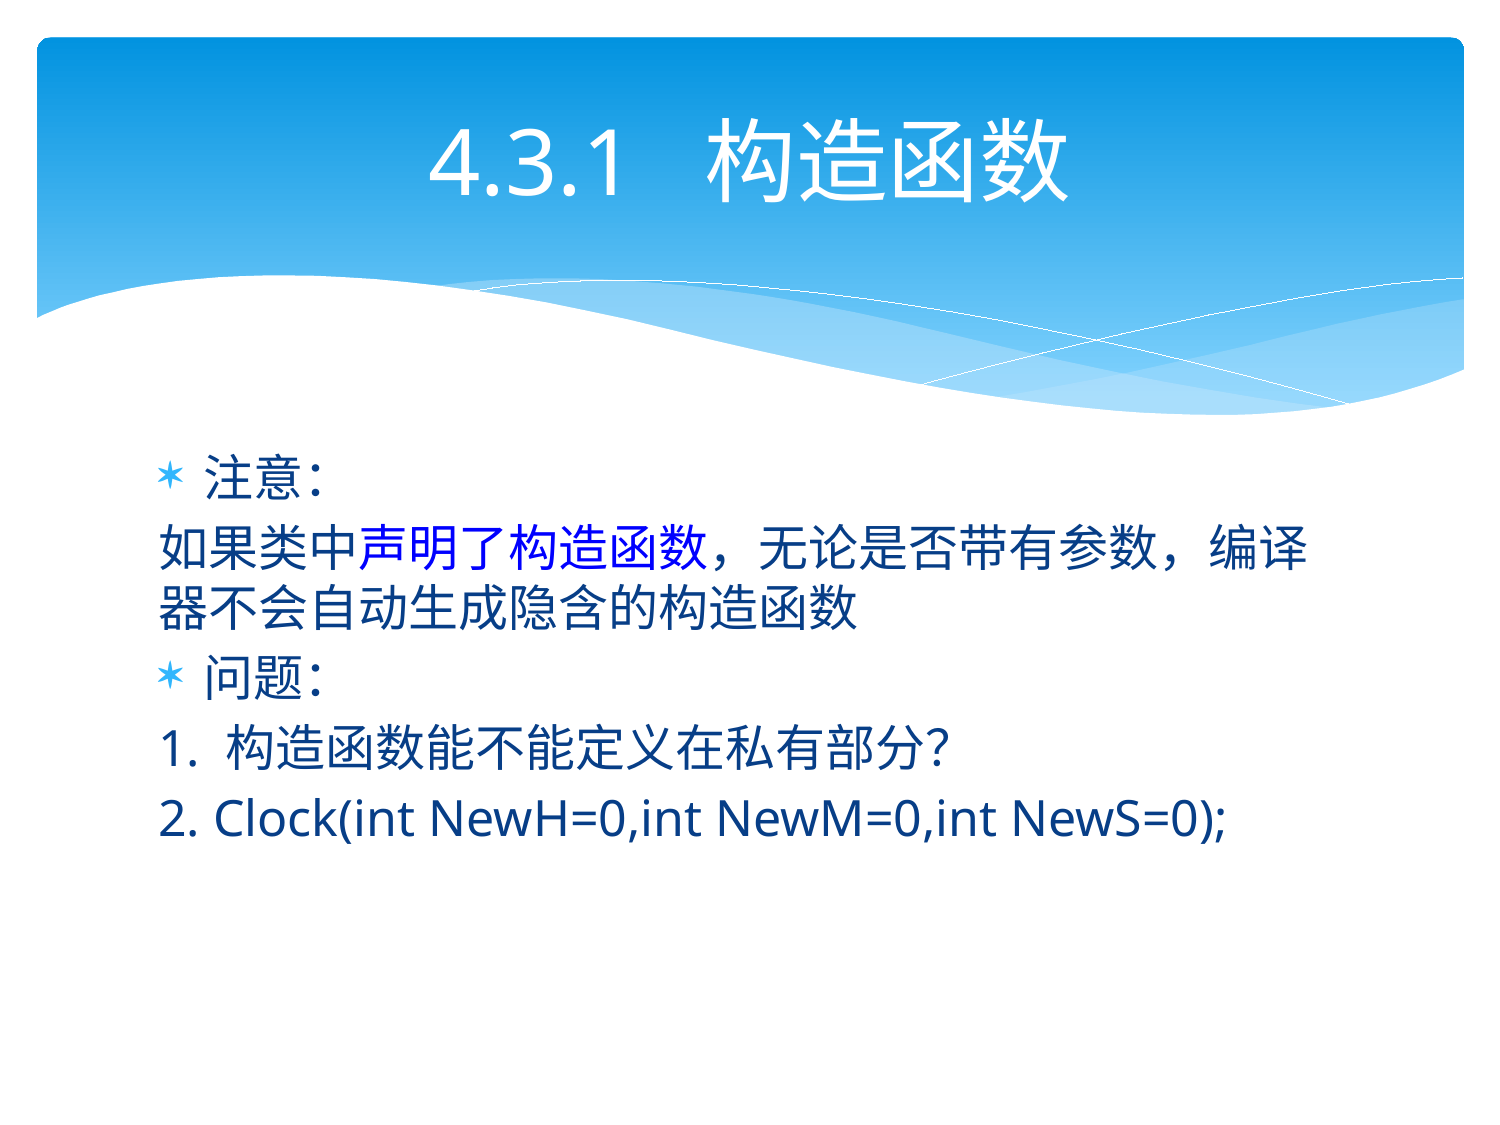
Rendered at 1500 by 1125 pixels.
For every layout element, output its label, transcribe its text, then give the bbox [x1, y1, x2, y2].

list 注意： 如果类中声明了构造函数，无论是否带有参数，编译器不会自动生成隐含的构造函数 问题： 1. 构造函数能不能定义在私有部分？ 2. Clock(int NewH=0,int NewM=0,int NewS=0); [143, 438, 1359, 1005]
title 4.3.1 构造函数 [75, 55, 1425, 261]
